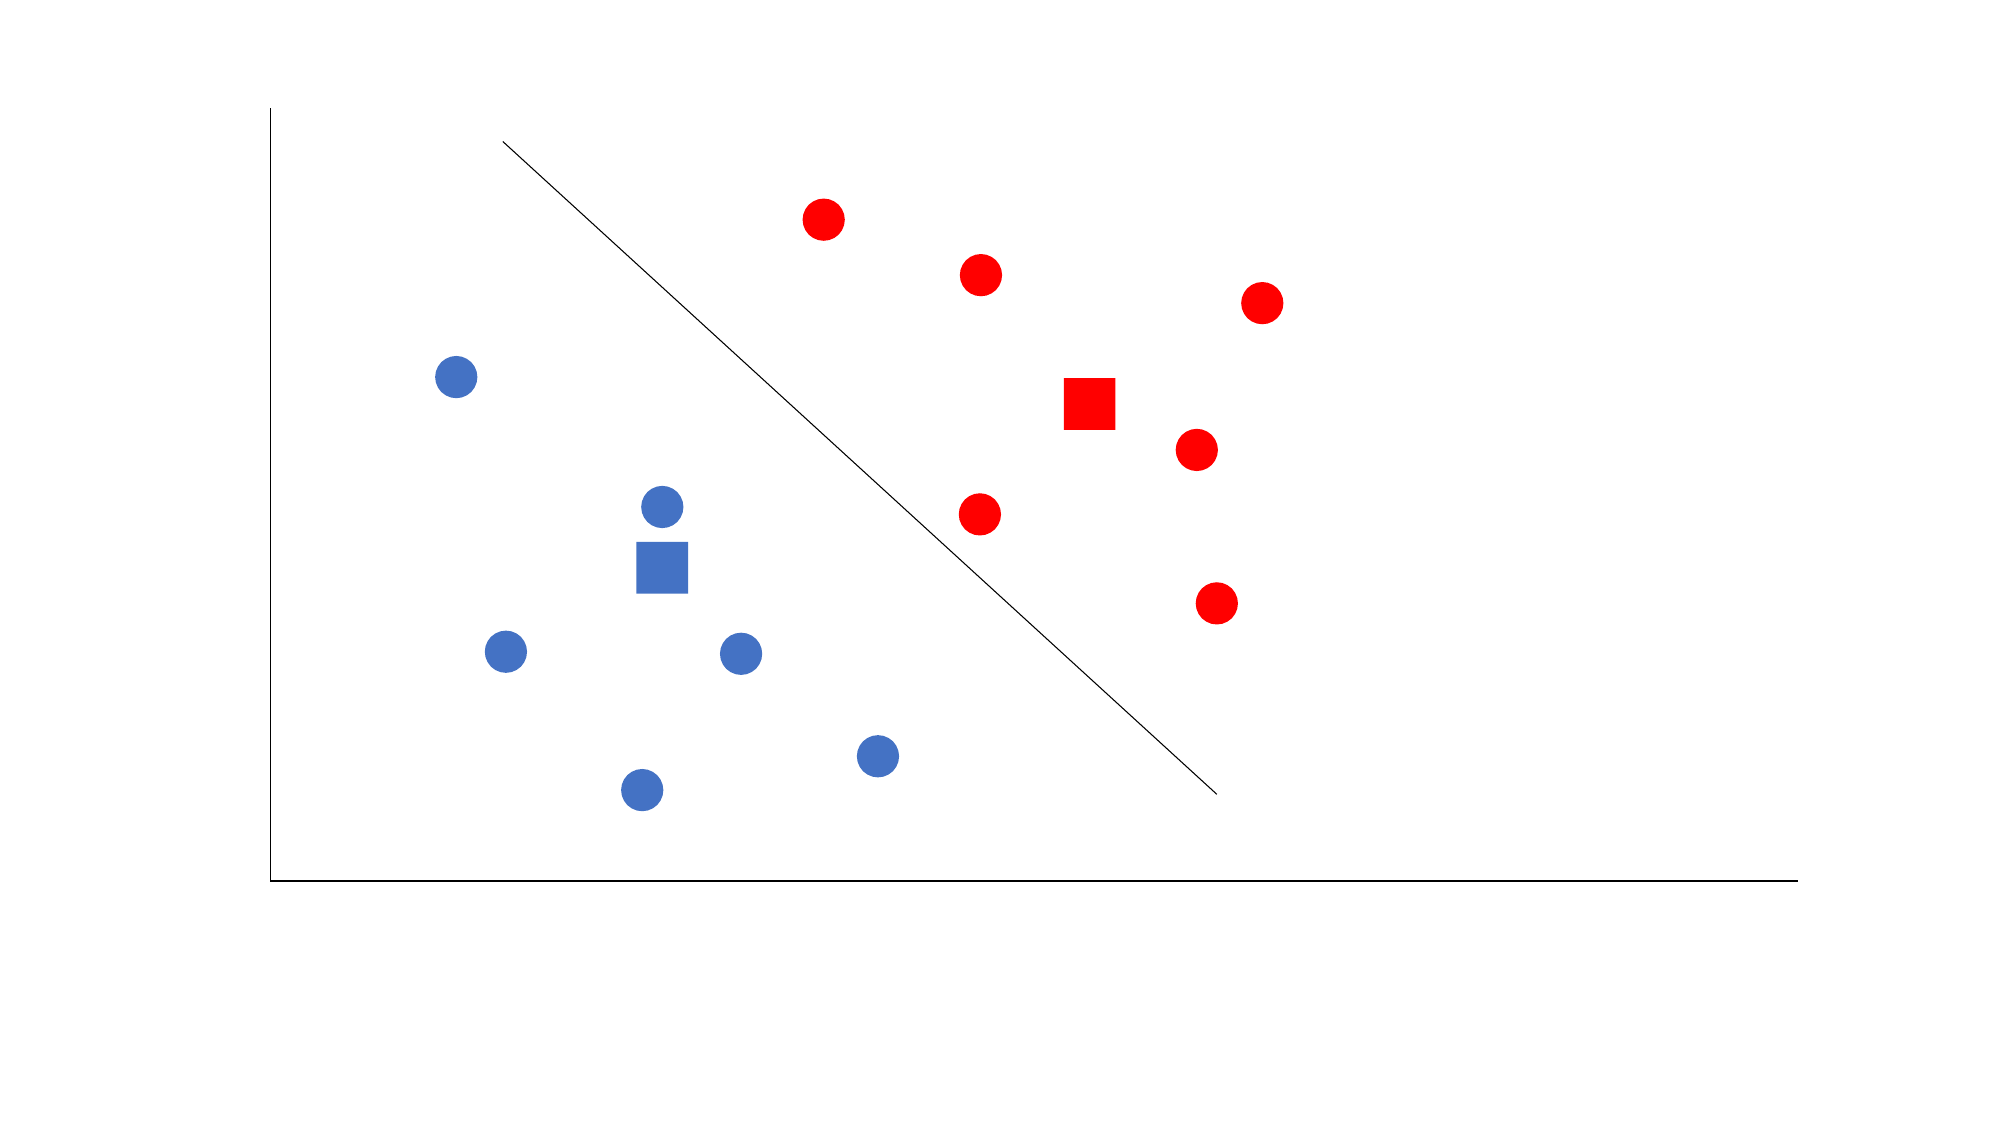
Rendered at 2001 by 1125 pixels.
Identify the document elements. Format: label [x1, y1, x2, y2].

text_box [435, 355, 478, 399]
text_box [502, 141, 1217, 795]
text_box [484, 631, 502, 673]
text_box [1241, 282, 1284, 325]
text_box [621, 795, 663, 812]
text_box [1217, 582, 1238, 625]
